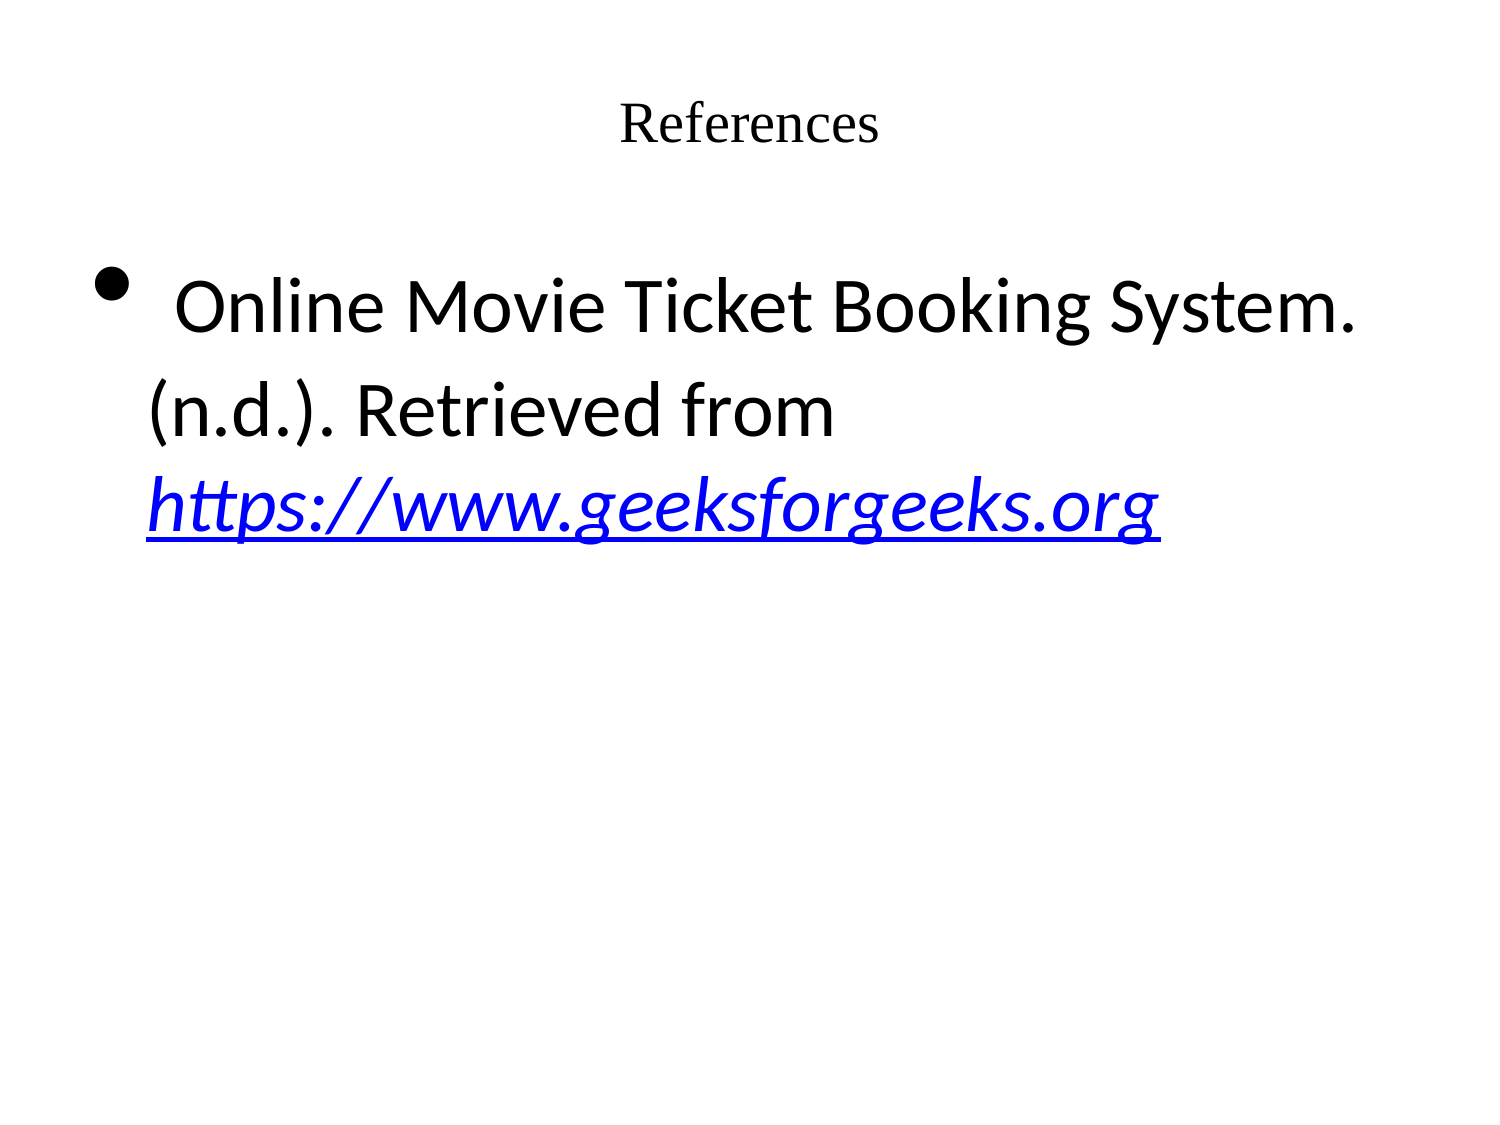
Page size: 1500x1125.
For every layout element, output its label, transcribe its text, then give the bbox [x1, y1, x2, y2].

title References [75, 75, 1425, 200]
list Online Movie Ticket Booking System. (n.d.). Retrieved from https://www.geeksforgeeks.org [75, 200, 1425, 1005]
